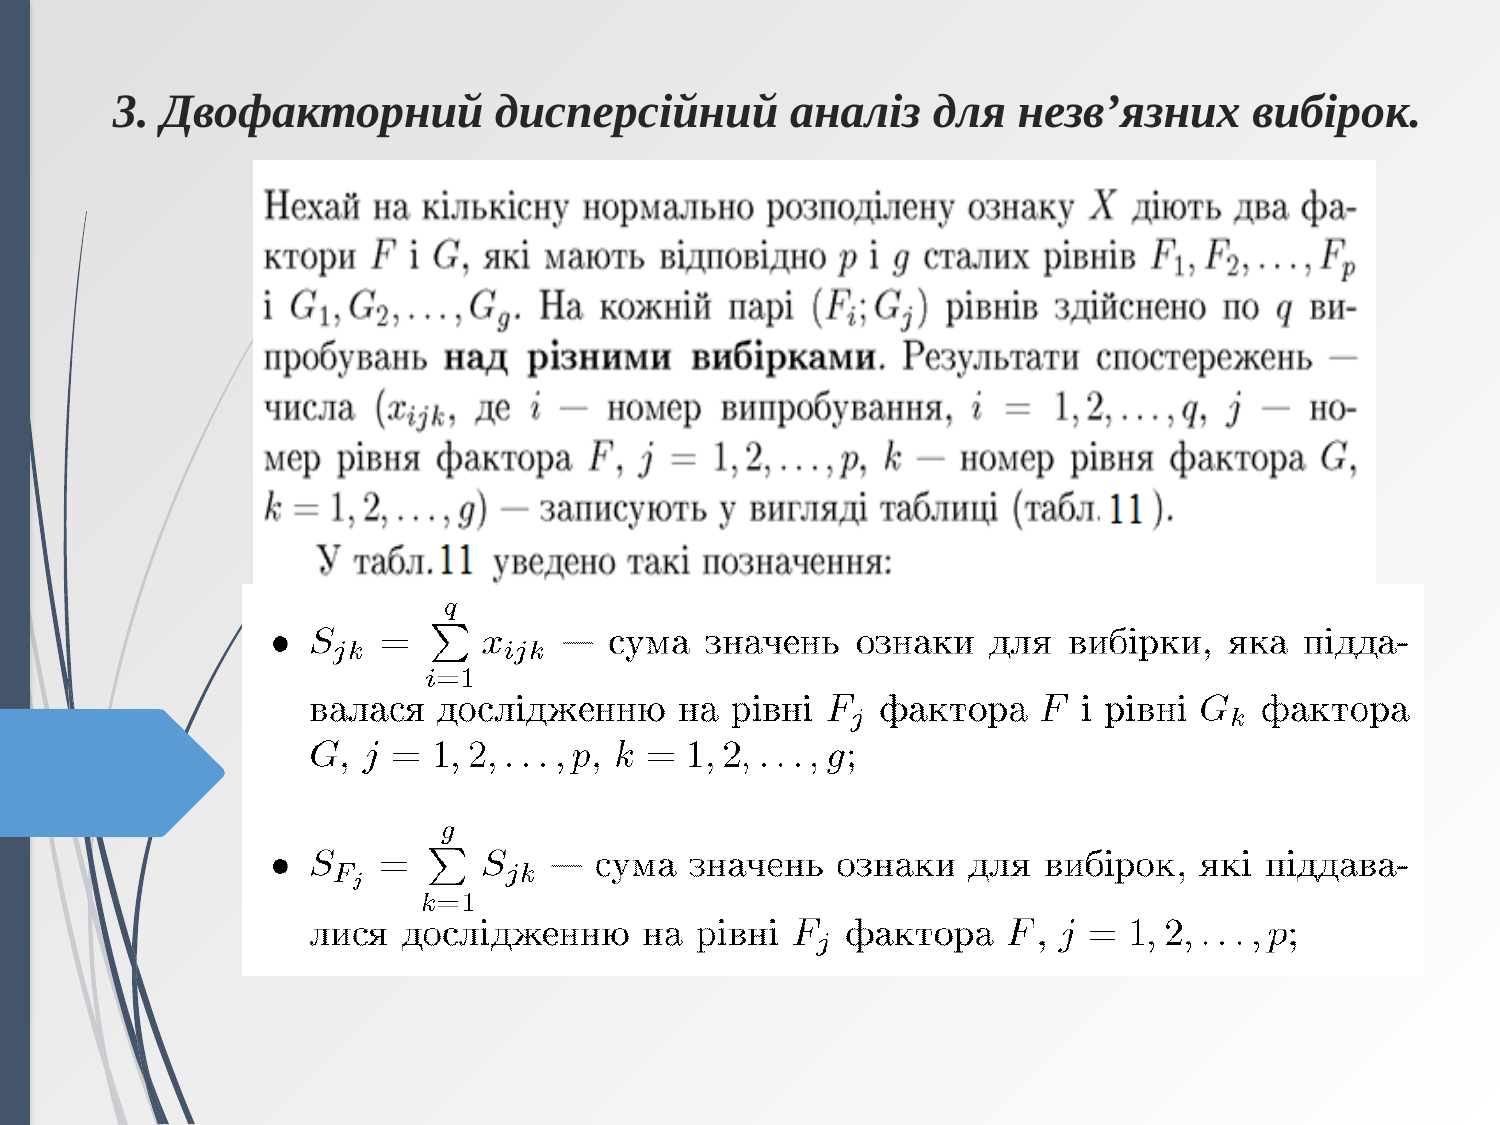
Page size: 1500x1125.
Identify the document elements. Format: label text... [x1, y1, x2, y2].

title 3. Двофакторний дисперсійний аналіз для незв’язних вибірок. [76, 30, 1459, 145]
picture [241, 160, 1424, 977]
